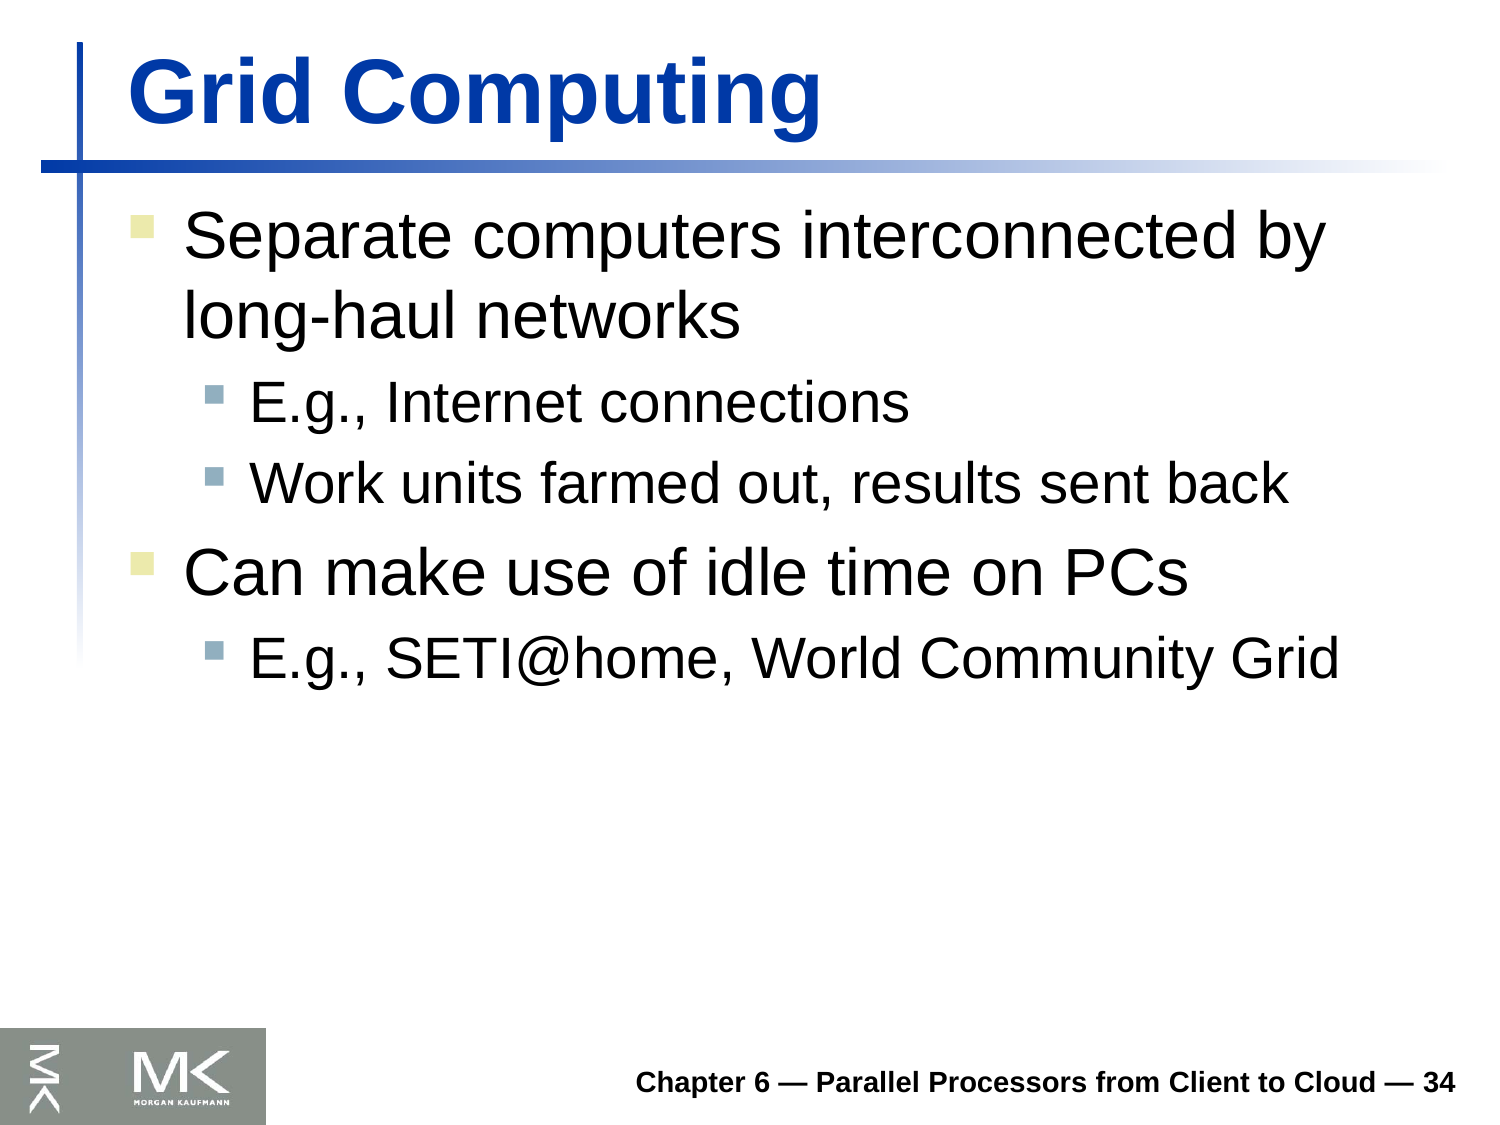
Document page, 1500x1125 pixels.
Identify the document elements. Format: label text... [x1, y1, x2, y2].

list Separate computers interconnected by long-haul networks E.g., Internet connections Work units farmed out, results sent back Can make use of idle time on PCs E.g., SETI@home, World Community Grid [112, 184, 1469, 1024]
picture [0, 1028, 266, 1125]
title Grid Computing [112, 23, 1468, 149]
footer Chapter 6 — Parallel Processors from Client to Cloud — 34 [277, 1046, 1471, 1106]
